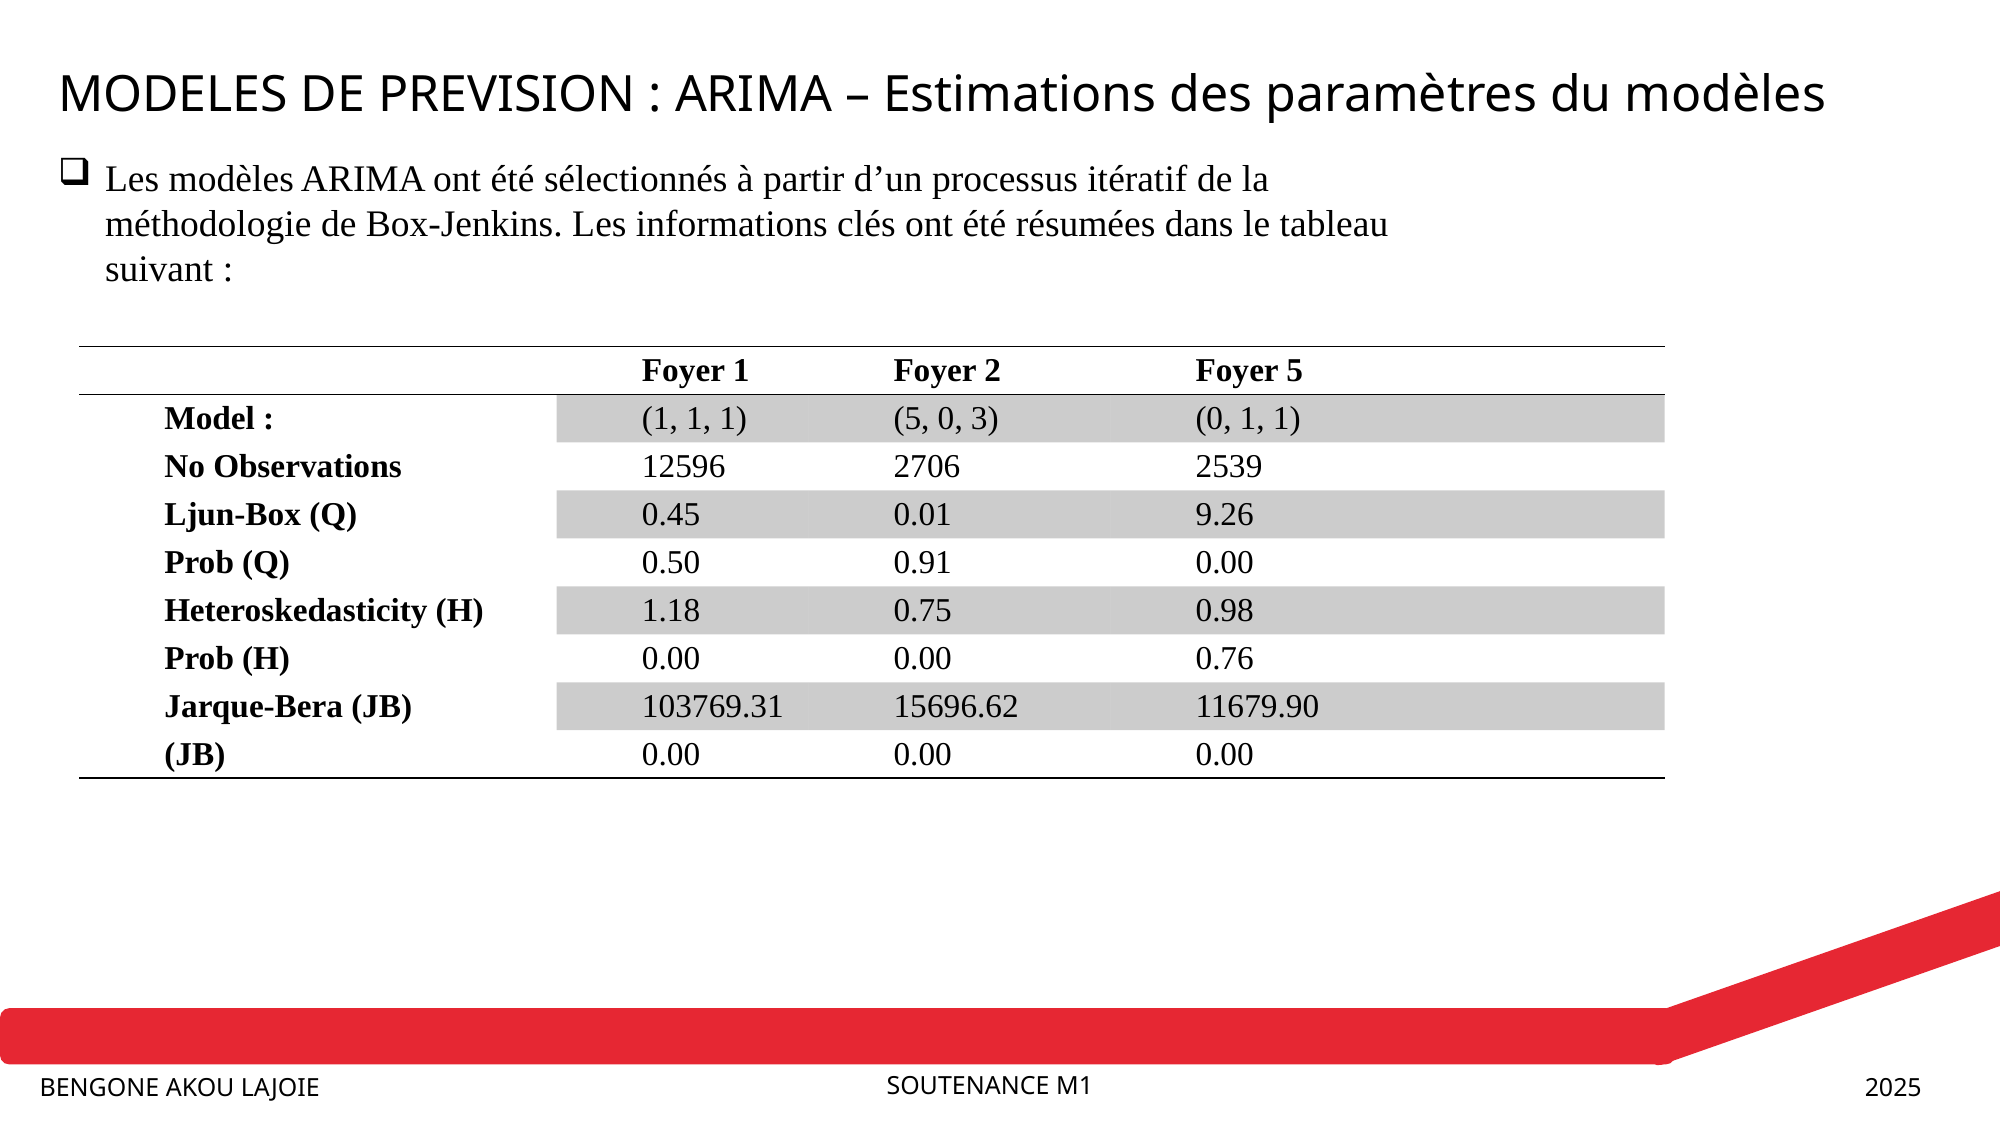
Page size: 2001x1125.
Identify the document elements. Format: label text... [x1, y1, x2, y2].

table_cell Prob (Q) [79, 538, 557, 586]
table_cell (JB) [79, 730, 557, 777]
table_cell 0.00 [557, 730, 808, 777]
table_header Foyer 5 [1111, 347, 1665, 394]
table_cell 0.01 [808, 490, 1111, 538]
table_cell 103769.31 [557, 682, 808, 730]
table_cell 0.00 [808, 730, 1111, 777]
table_cell 0.50 [557, 538, 808, 586]
table_cell Prob (H) [79, 634, 557, 682]
table_cell 0.45 [557, 490, 808, 538]
table_cell 0.76 [1111, 634, 1665, 682]
table_header Foyer 1 [557, 347, 808, 394]
table_cell Jarque-Bera (JB) [79, 682, 557, 730]
table_cell 15696.62 [808, 682, 1111, 730]
table_cell 0.98 [1111, 586, 1665, 634]
table_cell 0.00 [1111, 538, 1665, 586]
table_header [79, 347, 557, 394]
table_cell 1.18 [557, 586, 808, 634]
table_cell 0.91 [808, 538, 1111, 586]
table_cell Ljun-Box (Q) [79, 490, 557, 538]
table_cell (1, 1, 1) [557, 395, 808, 442]
table_cell 0.00 [808, 634, 1111, 682]
table_cell No Observations [79, 442, 557, 490]
table_cell (5, 0, 3) [808, 395, 1111, 442]
table_cell 2539 [1111, 442, 1665, 490]
table_cell 11679.90 [1111, 682, 1665, 730]
table_header Foyer 2 [808, 347, 1111, 394]
table_cell 12596 [557, 442, 808, 490]
table_cell Model : [79, 395, 557, 442]
text_box Les modèles ARIMA ont été sélectionnés à partir d’un processus itératif de la méthodologie de Box-Jenkins. Les informations clés ont été résumées dans le tableau suivant : [43, 146, 1442, 297]
table_cell Heteroskedasticity (H) [79, 586, 557, 634]
table_cell 0.00 [1111, 730, 1665, 777]
table_cell (0, 1, 1) [1111, 395, 1665, 442]
table_cell 9.26 [1111, 490, 1665, 538]
table_cell 2706 [808, 442, 1111, 490]
table_cell 0.75 [808, 586, 1111, 634]
table_cell 0.00 [557, 634, 808, 682]
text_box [0, 792, 2000, 1111]
text_box MODELES DE PREVISION : ARIMA – Estimations des paramètres du modèles [43, 54, 1878, 189]
